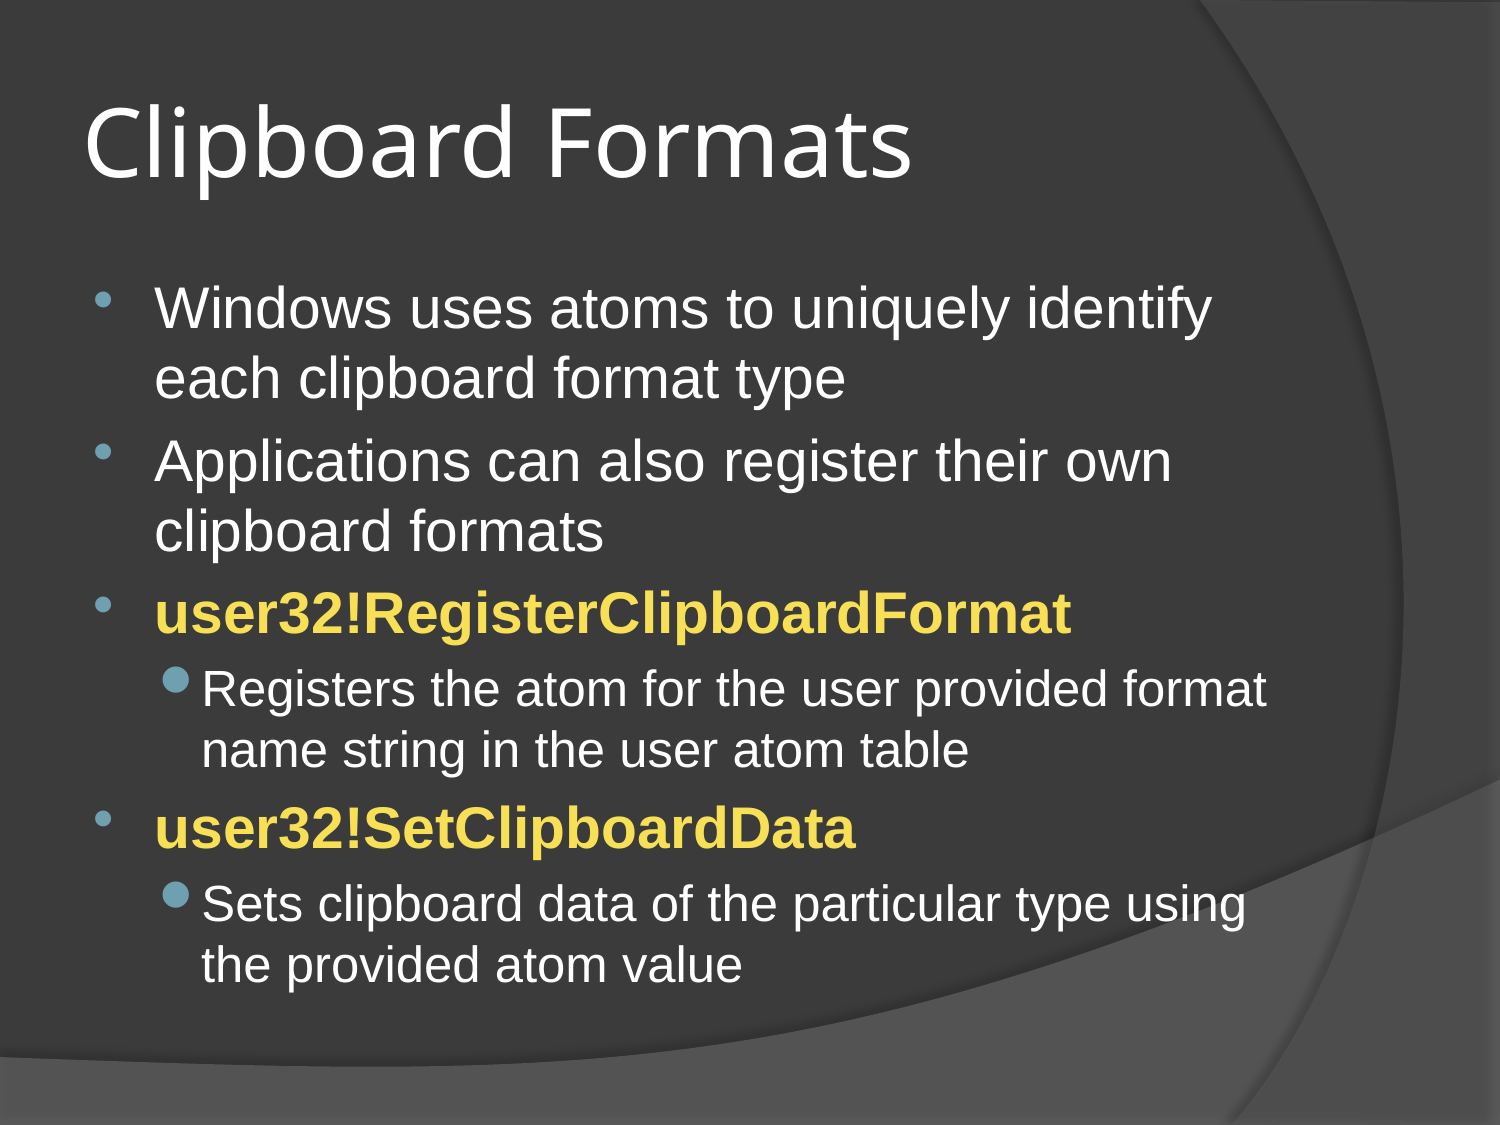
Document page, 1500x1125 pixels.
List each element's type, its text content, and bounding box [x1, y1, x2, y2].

list Windows uses atoms to uniquely identify each clipboard format type Applications can also register their own clipboard formats user32!RegisterClipboardFormat Registers the atom for the user provided format name string in the user atom table user32!SetClipboardData Sets clipboard data of the particular type using the provided atom value [75, 262, 1300, 1005]
title Clipboard Formats [75, 45, 1300, 233]
